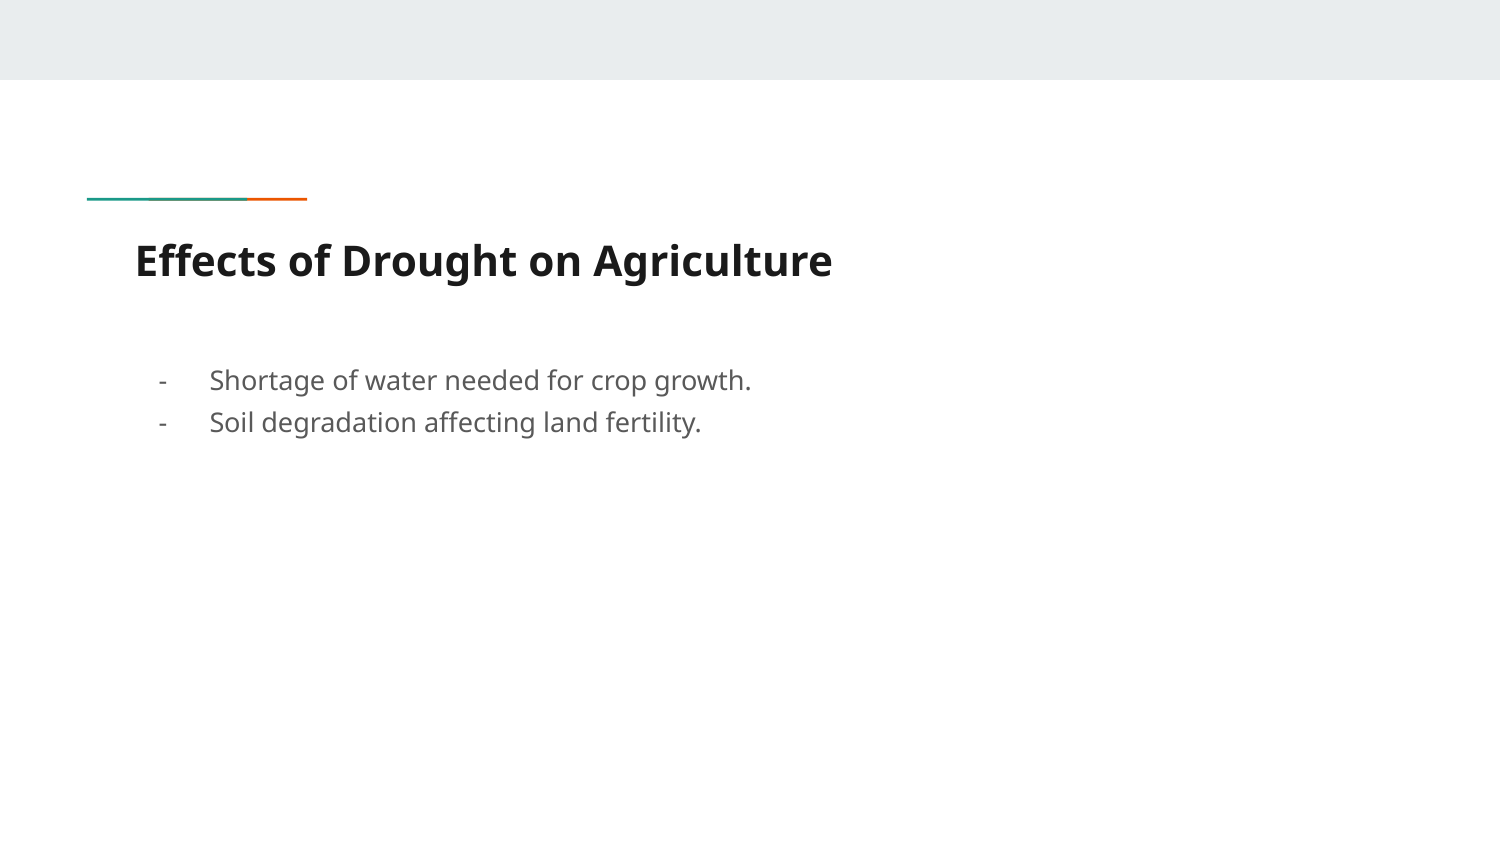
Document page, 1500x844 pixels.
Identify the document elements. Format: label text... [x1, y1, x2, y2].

list Shortage of water needed for crop growth. Soil degradation affecting land fertility. [119, 341, 1381, 712]
title Effects of Drought on Agriculture [119, 216, 1381, 305]
